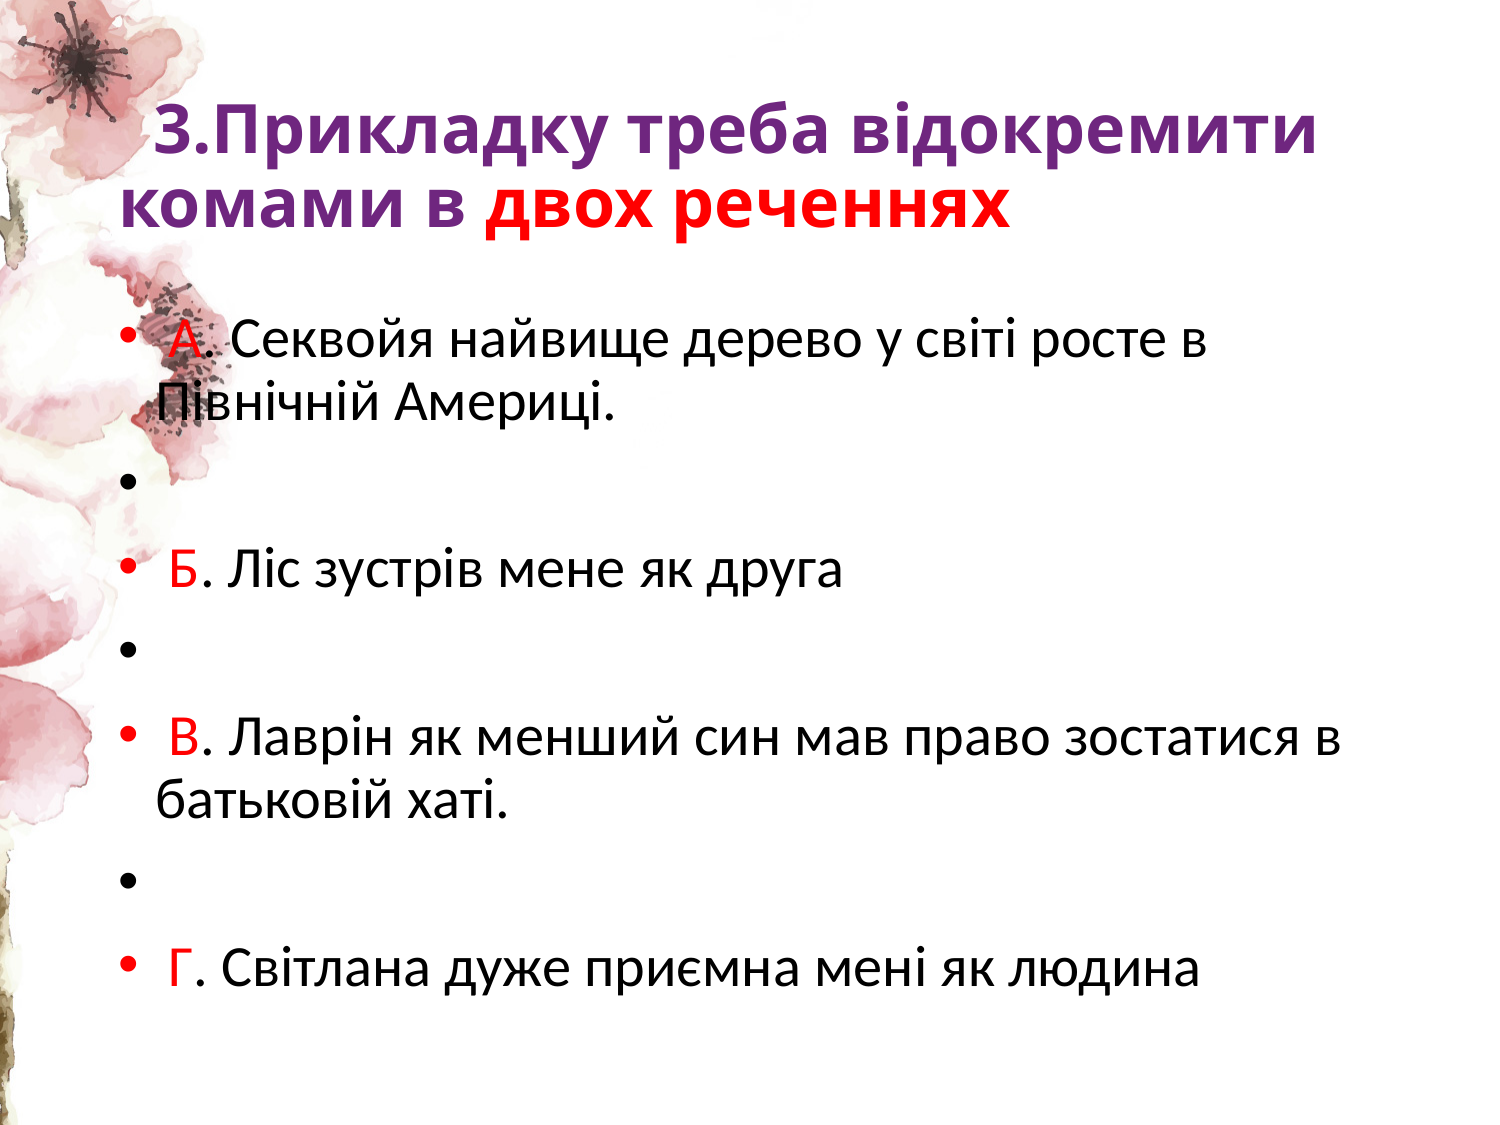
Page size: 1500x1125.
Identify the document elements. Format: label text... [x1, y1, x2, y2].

list А. Секвойя найвище дерево у світі росте в Північній Америці. Б. Ліс зустрів мене як друга В. Лаврін як менший син мав право зостатися в батьковій хаті. Г. Світлана дуже приємна мені як людина [103, 299, 1397, 1014]
title 3.Прикладку треба відокремити комами в двох реченнях [103, 59, 1397, 278]
picture [0, 0, 1500, 1125]
